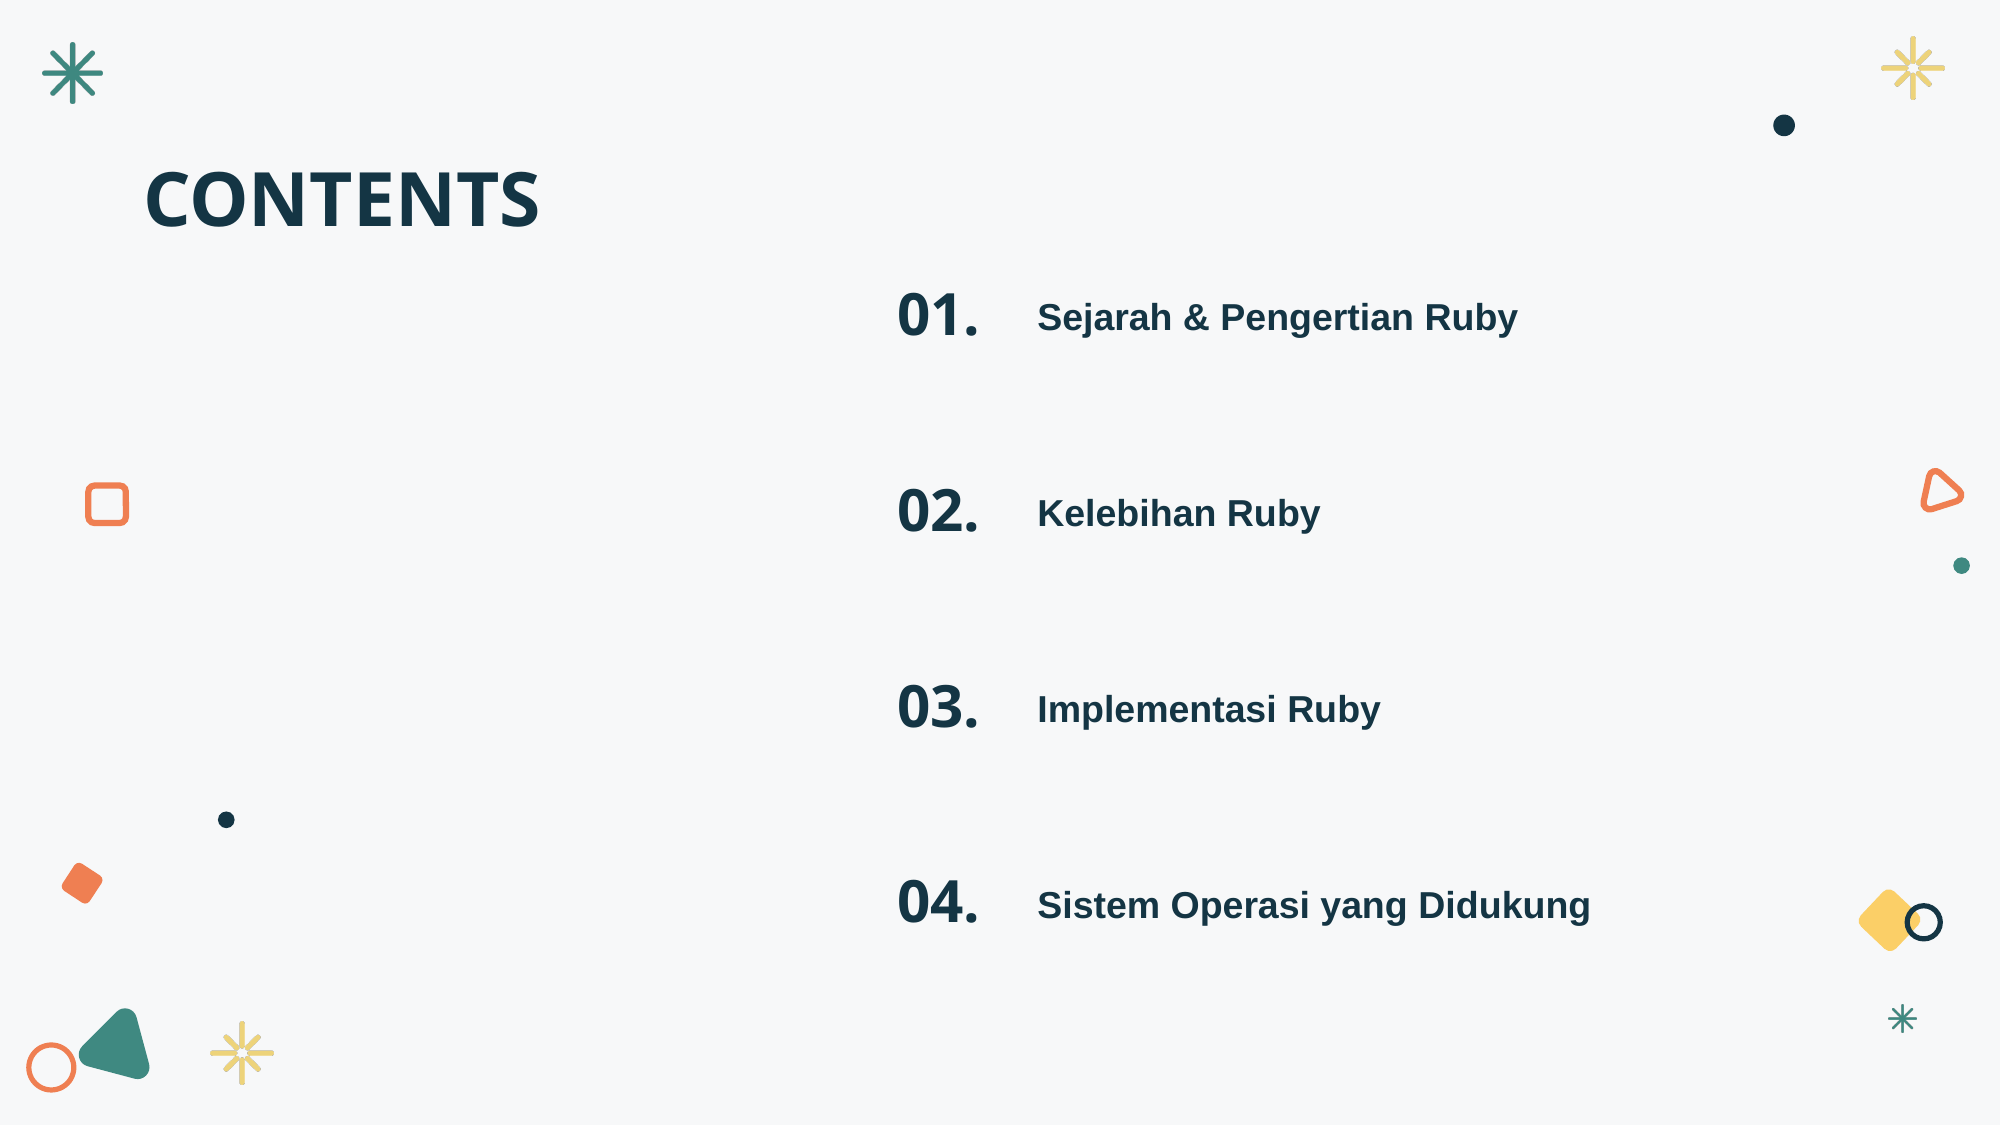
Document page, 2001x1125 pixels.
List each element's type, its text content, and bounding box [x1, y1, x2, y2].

text_box Sistem Operasi yang Didukung [1022, 873, 1774, 934]
picture [1881, 36, 1945, 100]
text_box 02. [882, 465, 1053, 551]
picture [1888, 1004, 1917, 1033]
text_box CONTENTS [128, 143, 727, 249]
text_box Sejarah & Pengertian Ruby [1022, 285, 1774, 346]
picture [42, 42, 103, 104]
text_box Implementasi Ruby [1022, 677, 1774, 738]
picture [210, 1021, 274, 1085]
text_box 01. [882, 269, 1053, 355]
text_box Kelebihan Ruby [1022, 481, 1774, 542]
text_box 04. [882, 857, 1053, 942]
text_box 03. [882, 661, 1053, 747]
